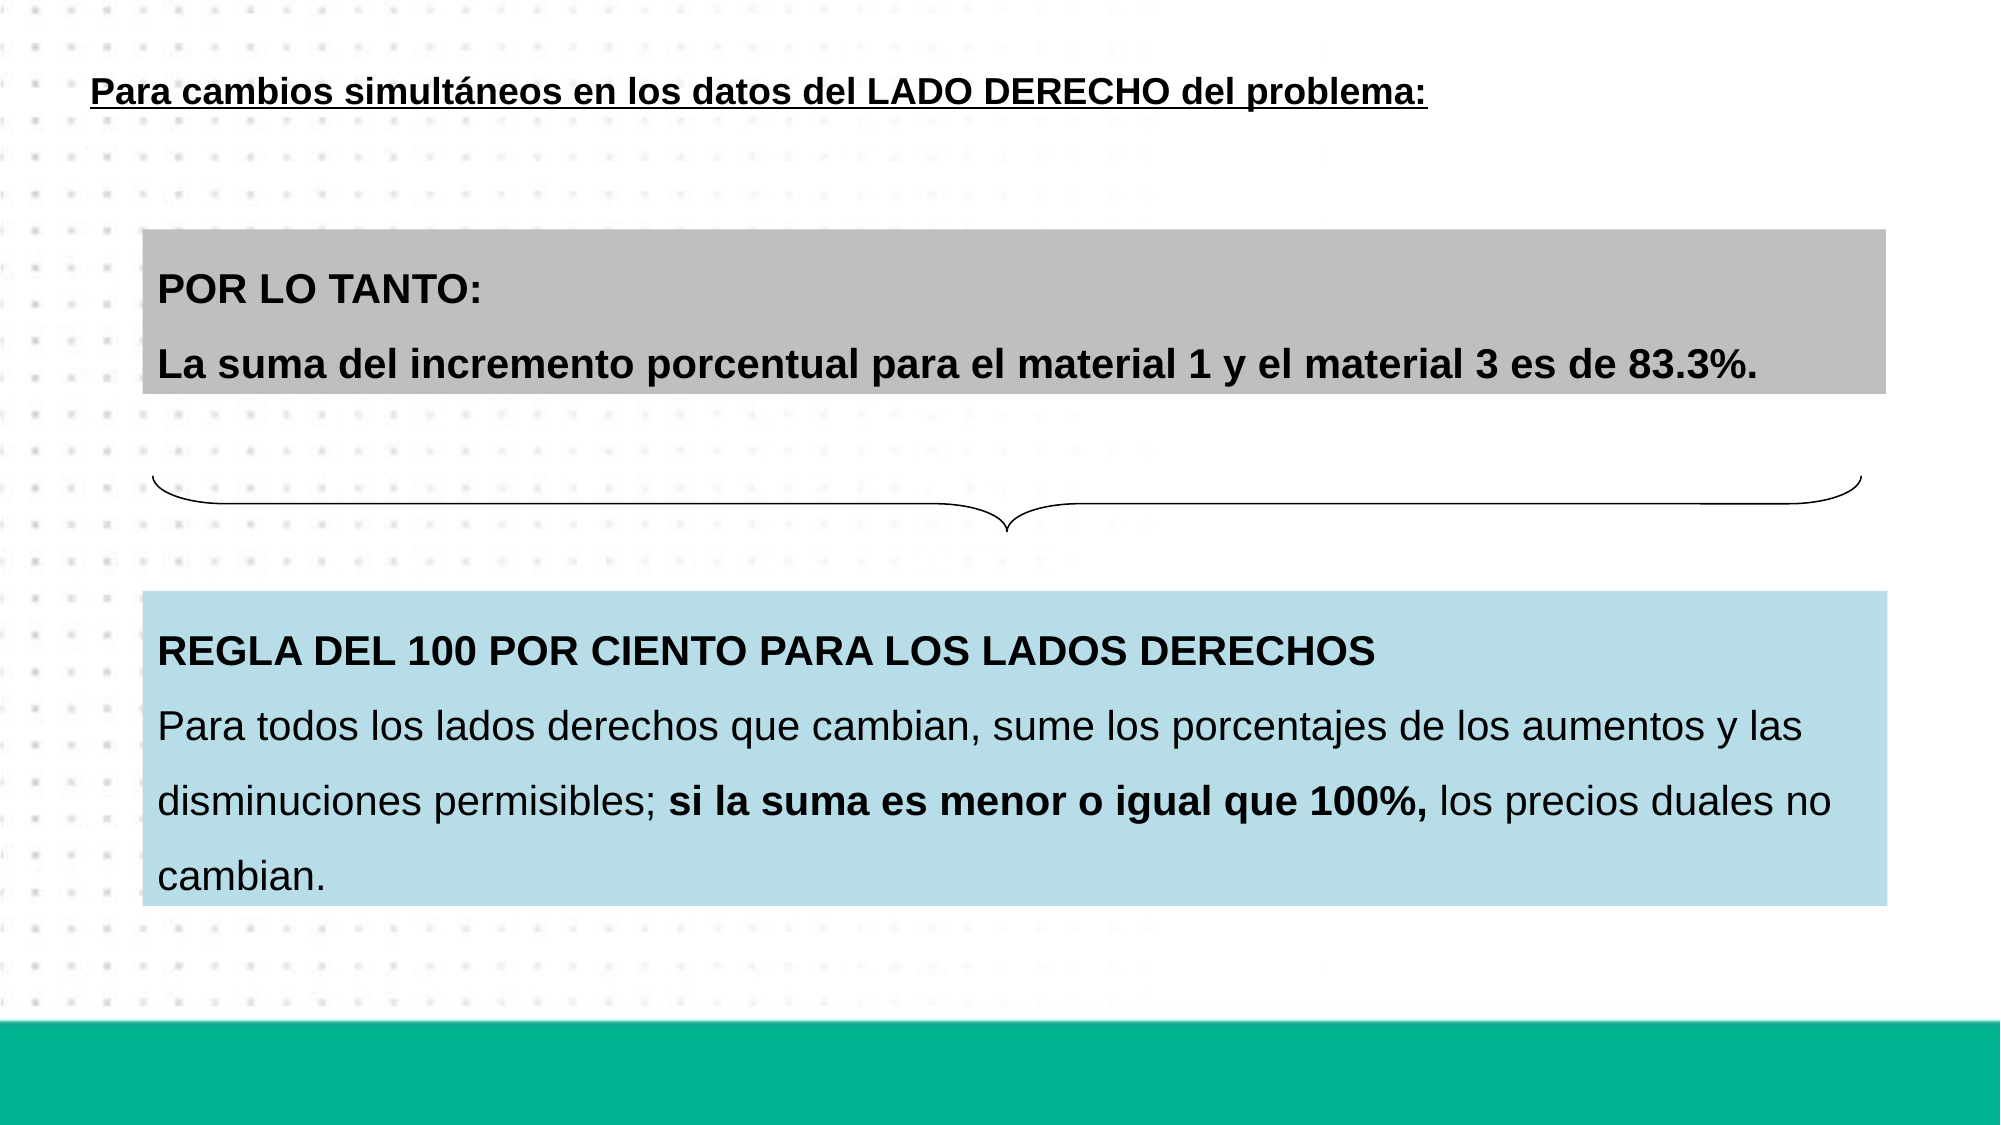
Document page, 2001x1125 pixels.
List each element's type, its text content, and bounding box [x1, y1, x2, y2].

picture [0, 0, 2000, 1125]
text_box [151, 475, 1863, 533]
text_box REGLA DEL 100 POR CIENTO PARA LOS LADOS DERECHOS Para todos los lados derechos que cambian, sume los porcentajes de los aumentos y las disminuciones permisibles; si la suma es menor o igual que 100%, los precios duales no cambian. [142, 591, 1888, 906]
text_box POR LO TANTO: La suma del incremento porcentual para el material 1 y el material 3 es de 83.3%. [142, 229, 1886, 394]
text_box Para cambios simultáneos en los datos del LADO DERECHO del problema: [75, 37, 1750, 120]
